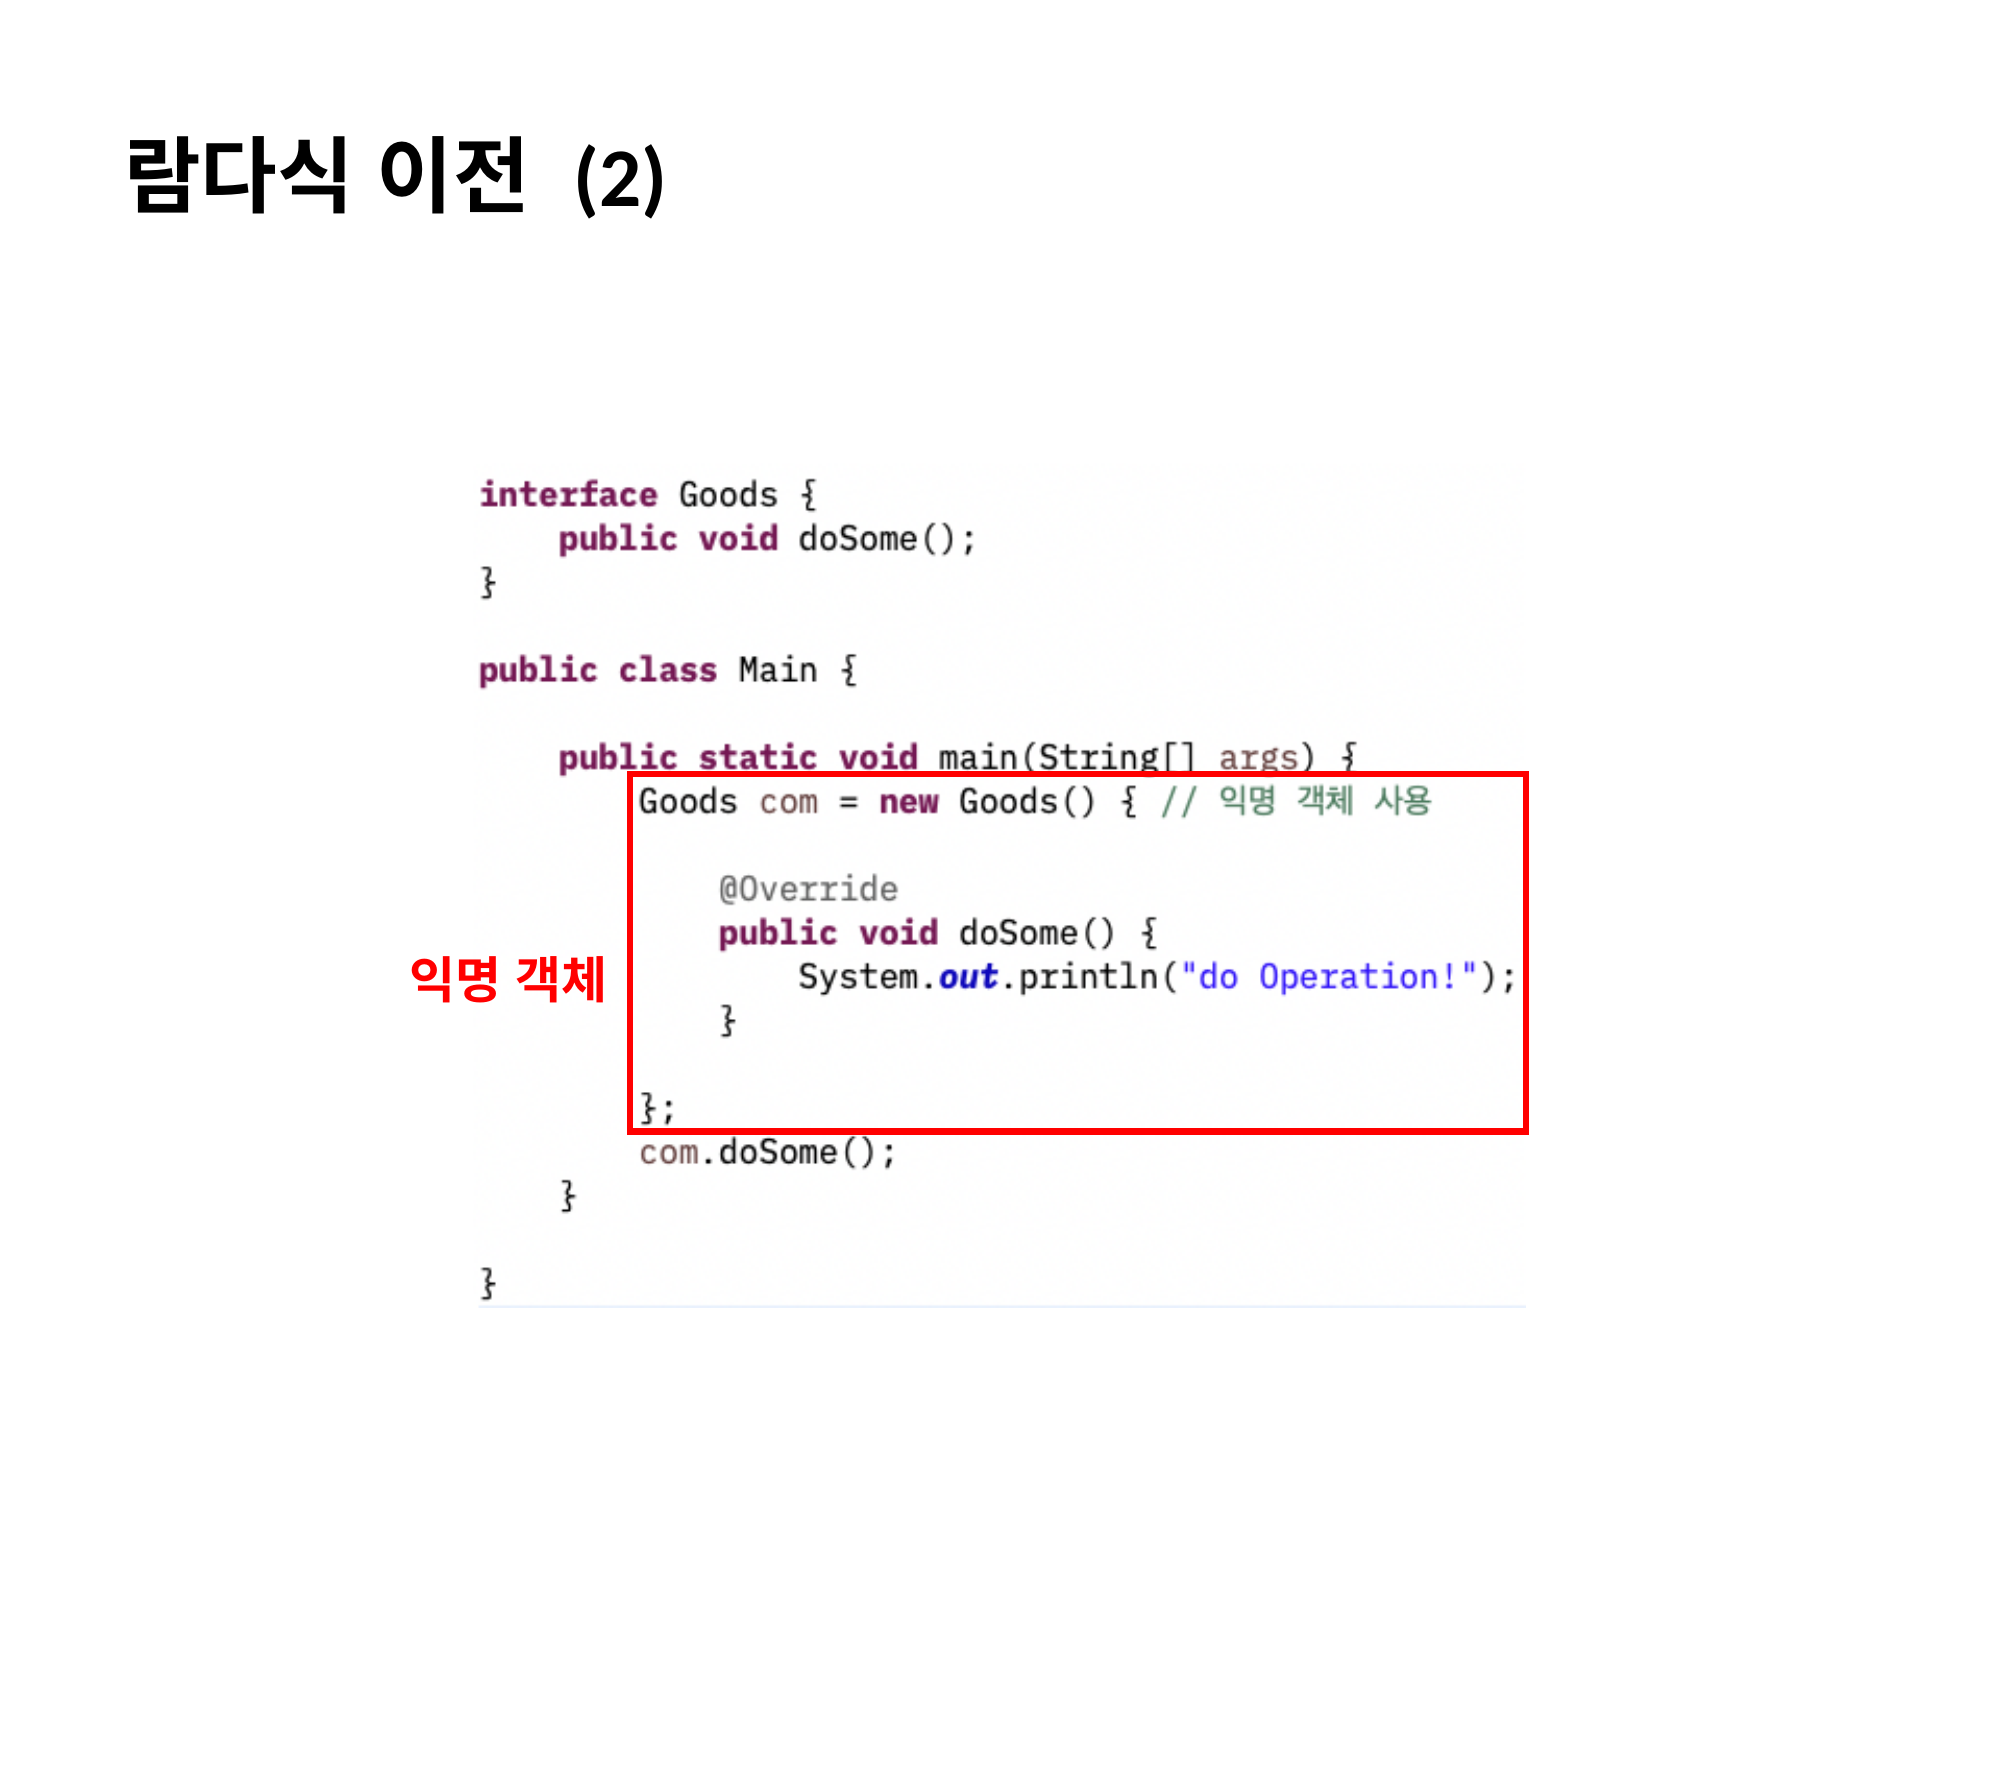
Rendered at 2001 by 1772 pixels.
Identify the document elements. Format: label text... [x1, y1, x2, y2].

text_box 익명 객체 [394, 941, 473, 1017]
picture [473, 463, 1527, 1308]
text_box 람다식 이전 (2) [109, 115, 683, 231]
